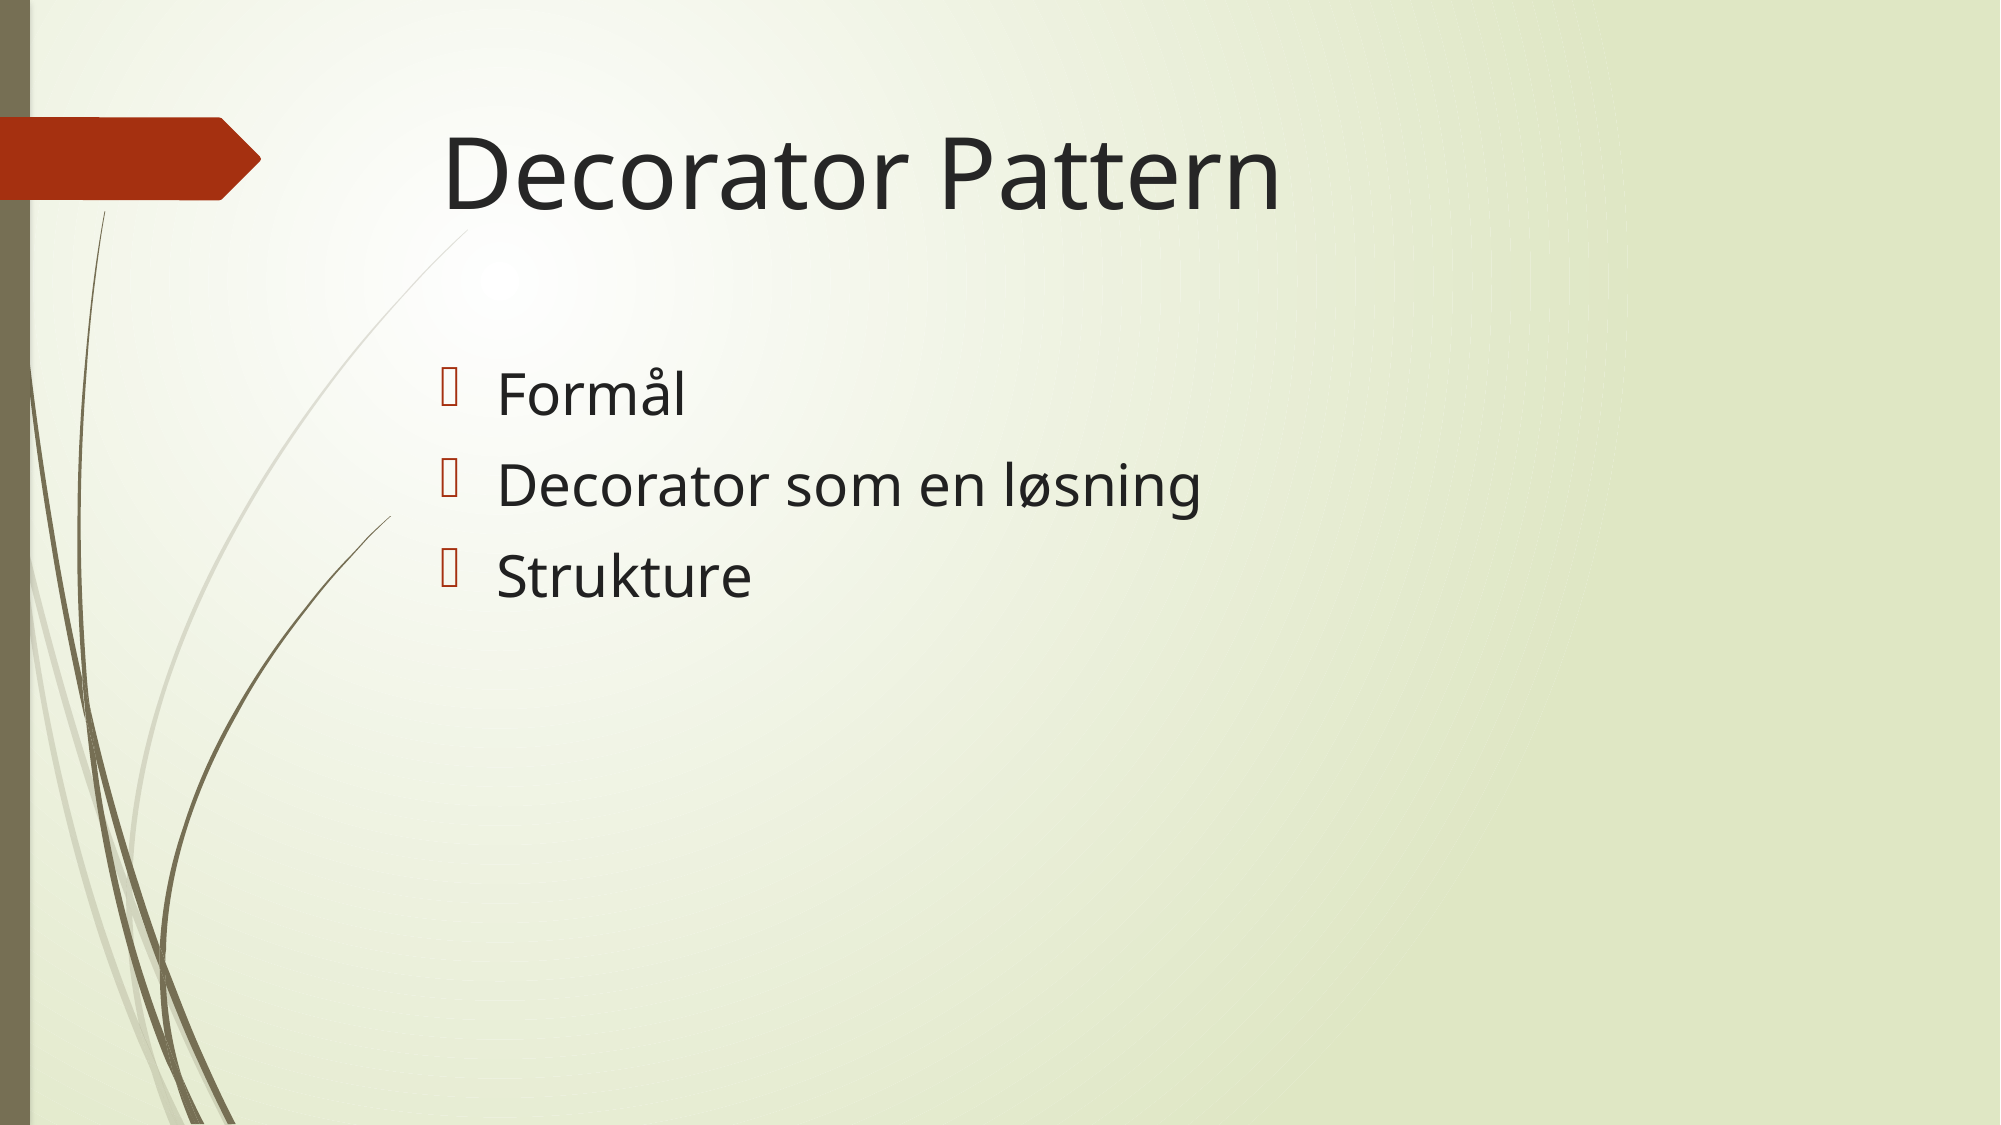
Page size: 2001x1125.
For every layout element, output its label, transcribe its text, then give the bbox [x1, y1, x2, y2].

title Decorator Pattern [425, 102, 1888, 313]
list Formål Decorator som en løsning Strukture [424, 350, 1888, 970]
